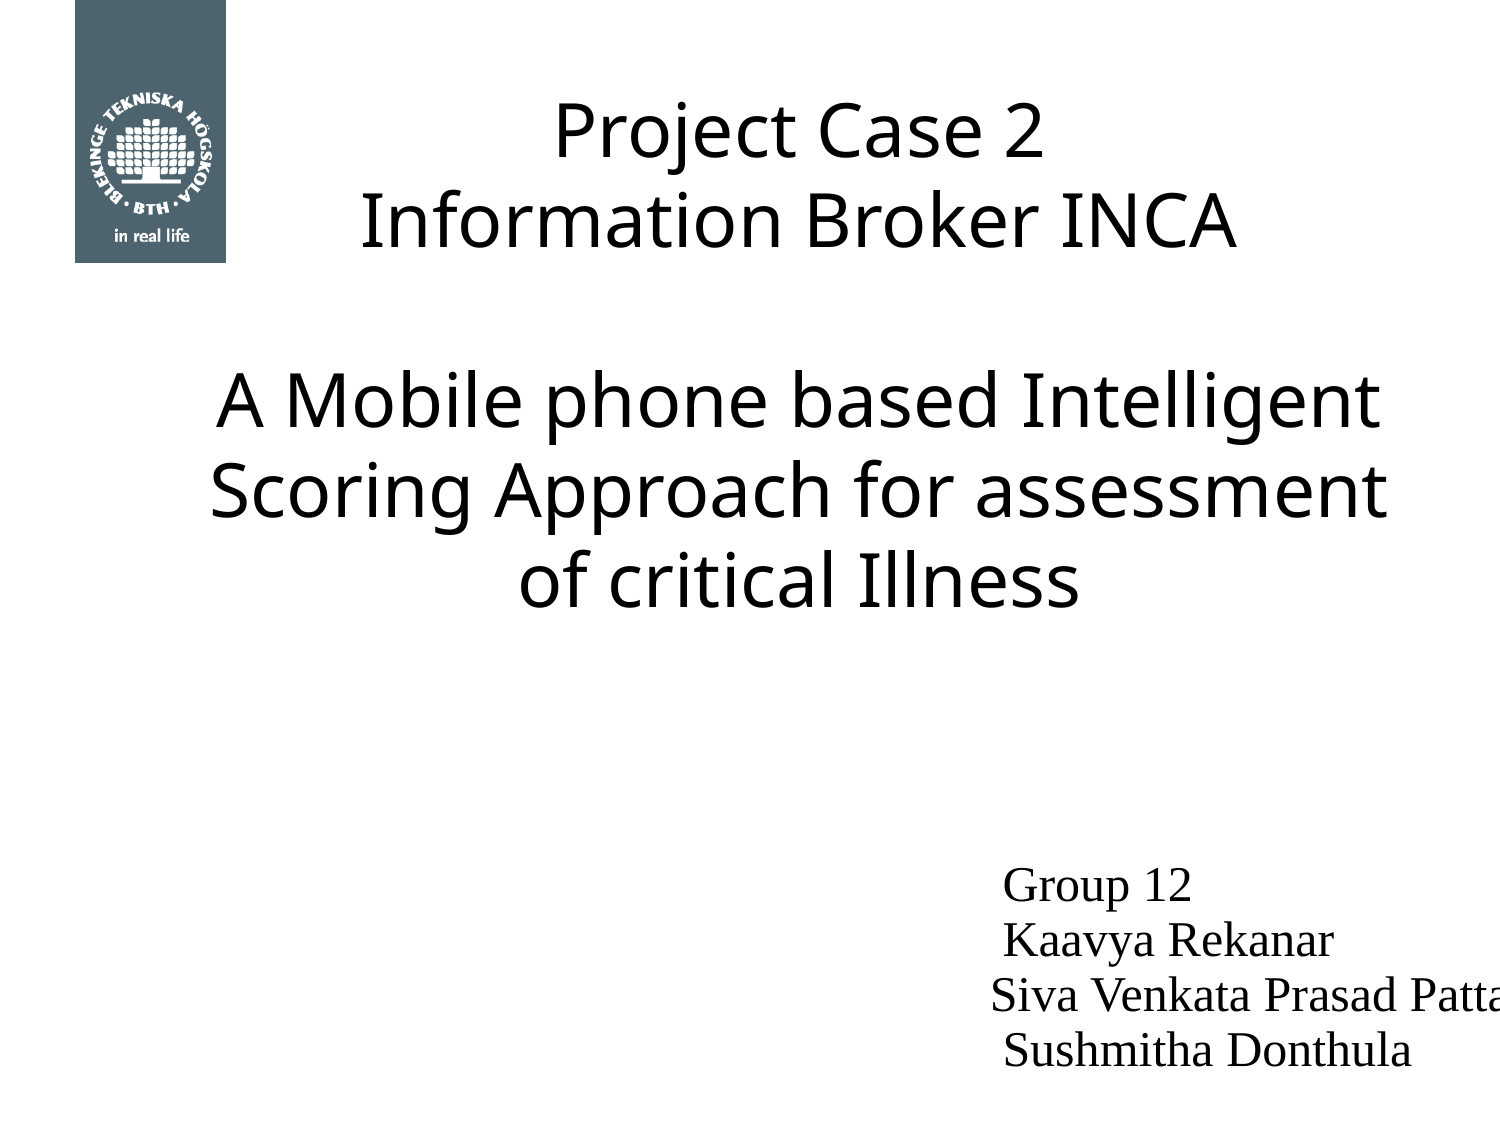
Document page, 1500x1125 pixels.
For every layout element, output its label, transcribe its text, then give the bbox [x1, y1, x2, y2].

picture [75, 0, 226, 263]
text_box Group 12 Kaavya Rekanar Siva Venkata Prasad Patta Sushmitha Donthula [725, 869, 1500, 1125]
title Project Case 2 Information Broker INCA A Mobile phone based Intelligent Scoring Approach for assessment of critical Illness [152, 255, 1447, 539]
